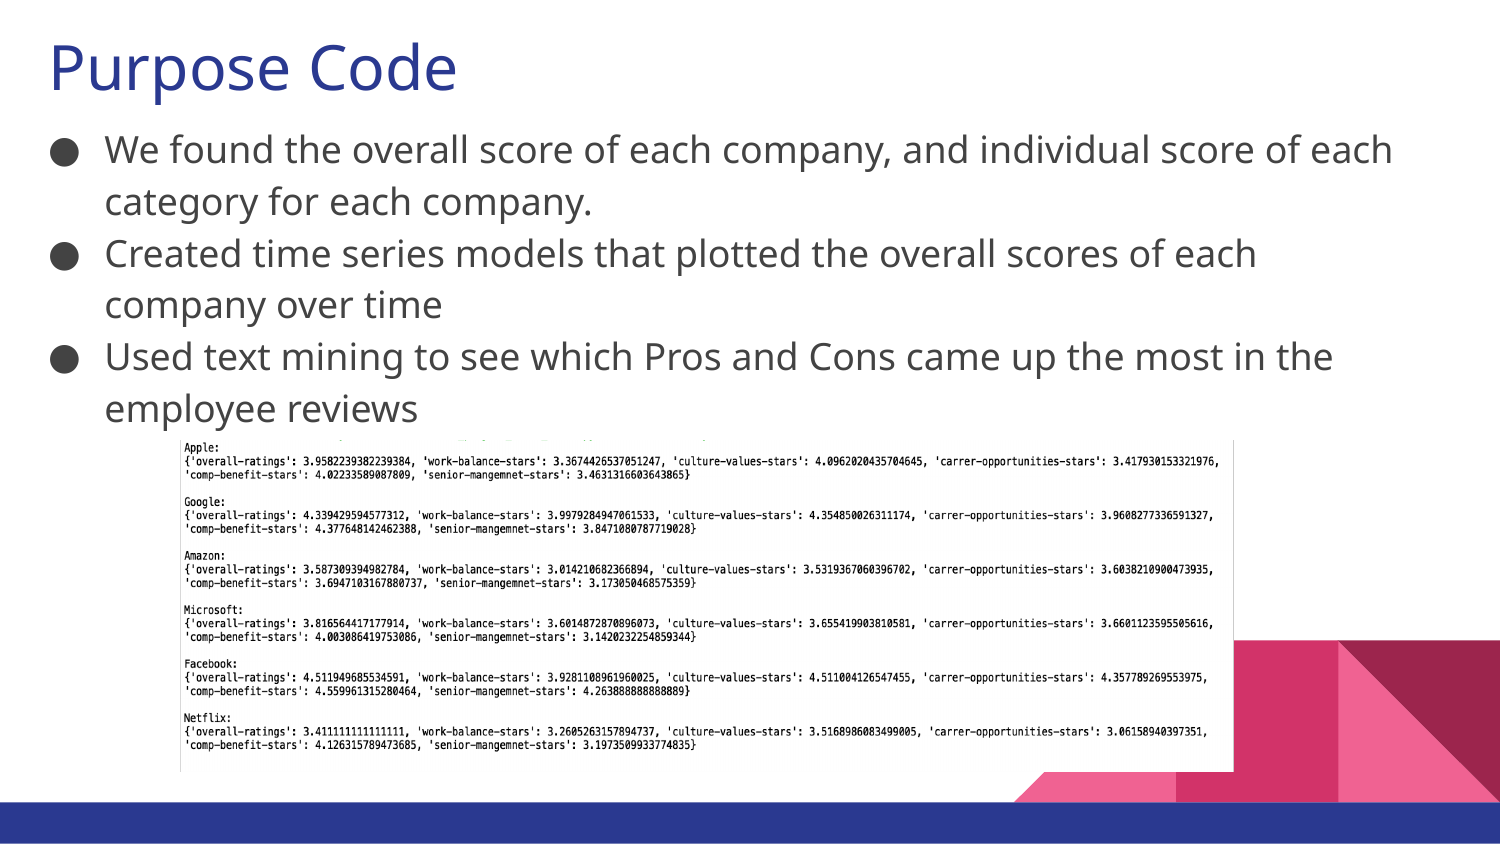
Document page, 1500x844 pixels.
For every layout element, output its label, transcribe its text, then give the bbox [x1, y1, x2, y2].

list We found the overall score of each company, and individual score of each category for each company. Created time series models that plotted the overall scores of each company over time Used text mining to see which Pros and Cons came up the most in the employee reviews [14, 104, 1413, 652]
picture [180, 439, 1234, 772]
title Purpose Code [33, 13, 1432, 113]
